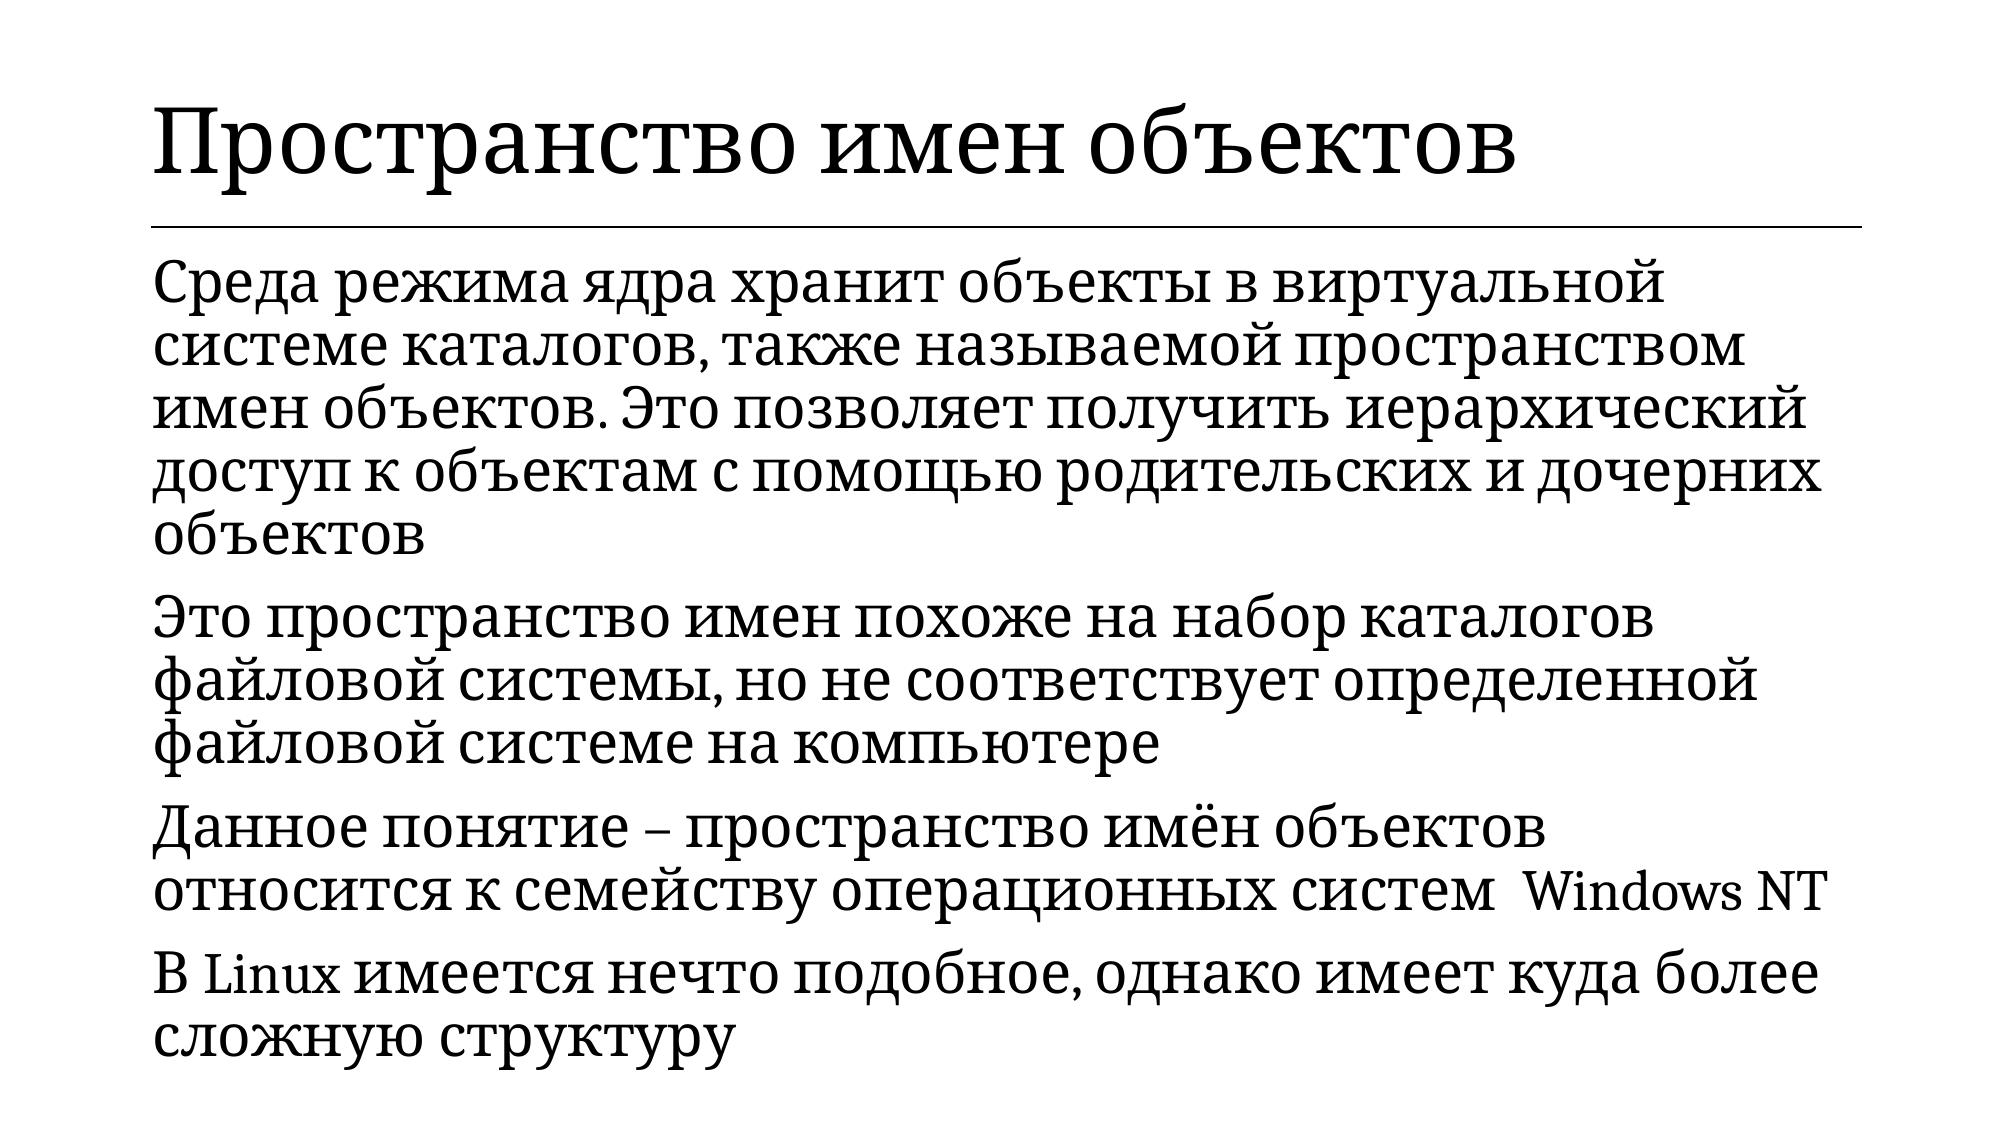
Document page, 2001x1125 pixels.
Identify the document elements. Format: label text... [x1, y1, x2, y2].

table_header Пространство имен объектов [151, 60, 1862, 226]
list Среда режима ядра хранит объекты в виртуальной системе каталогов, также называемой пространством имен объектов. Это позволяет получить иерархический доступ к объектам с помощью родительских и дочерних объектов Это пространство имен похоже на набор каталогов файловой системы, но не соответствует определенной файловой системе на компьютере Данное понятие – пространство имён объектов относится к семейству операционных систем Windows NT В Linux имеется нечто подобное, однако имеет куда более сложную структуру [137, 245, 1863, 1088]
